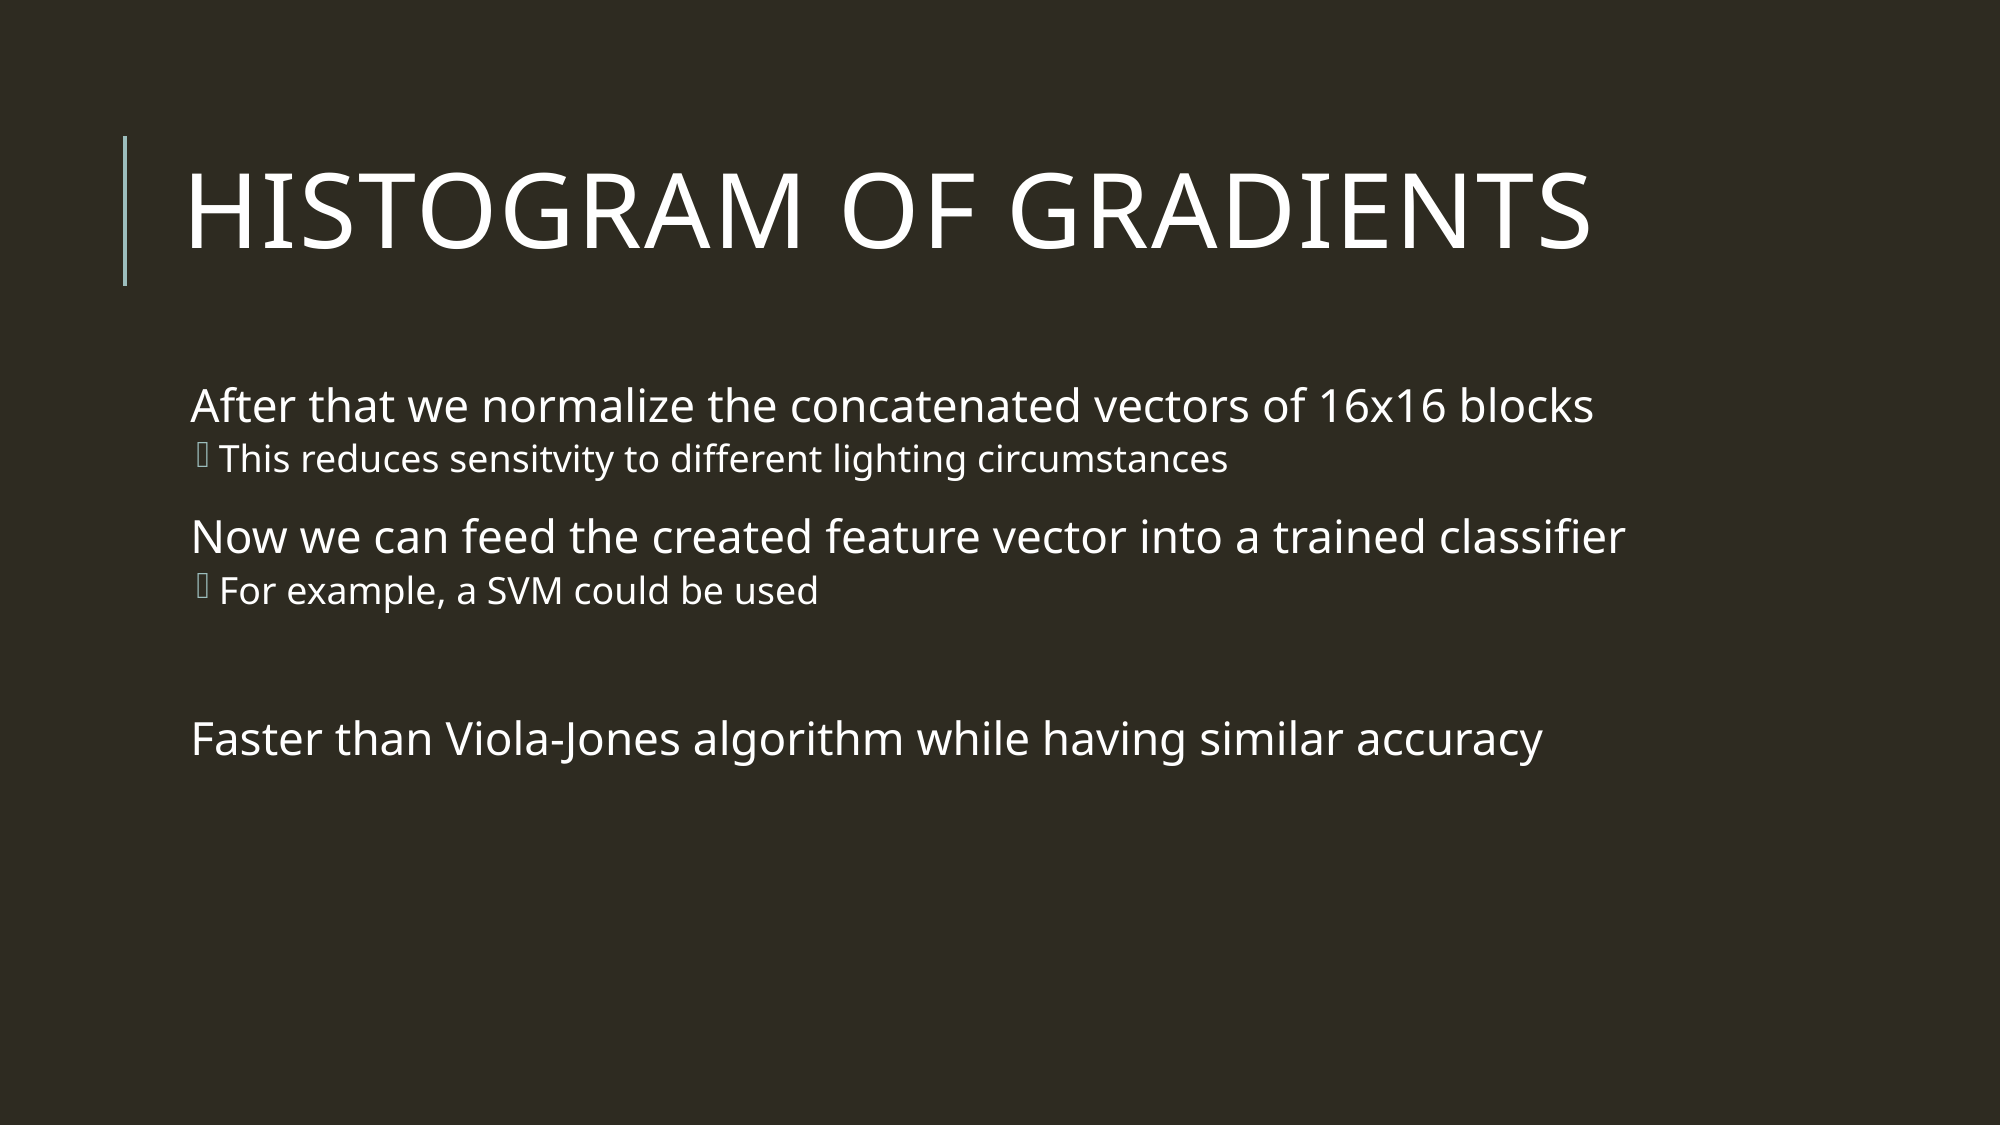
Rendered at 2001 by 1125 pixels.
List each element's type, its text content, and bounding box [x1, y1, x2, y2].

title Histogram of gradients [168, 96, 1763, 342]
list After that we normalize the concatenated vectors of 16x16 blocks This reduces sensitvity to different lighting circumstances Now we can feed the created feature vector into a trained classifier For example, a SVM could be used Faster than Viola-Jones algorithm while having similar accuracy [168, 375, 1763, 1035]
